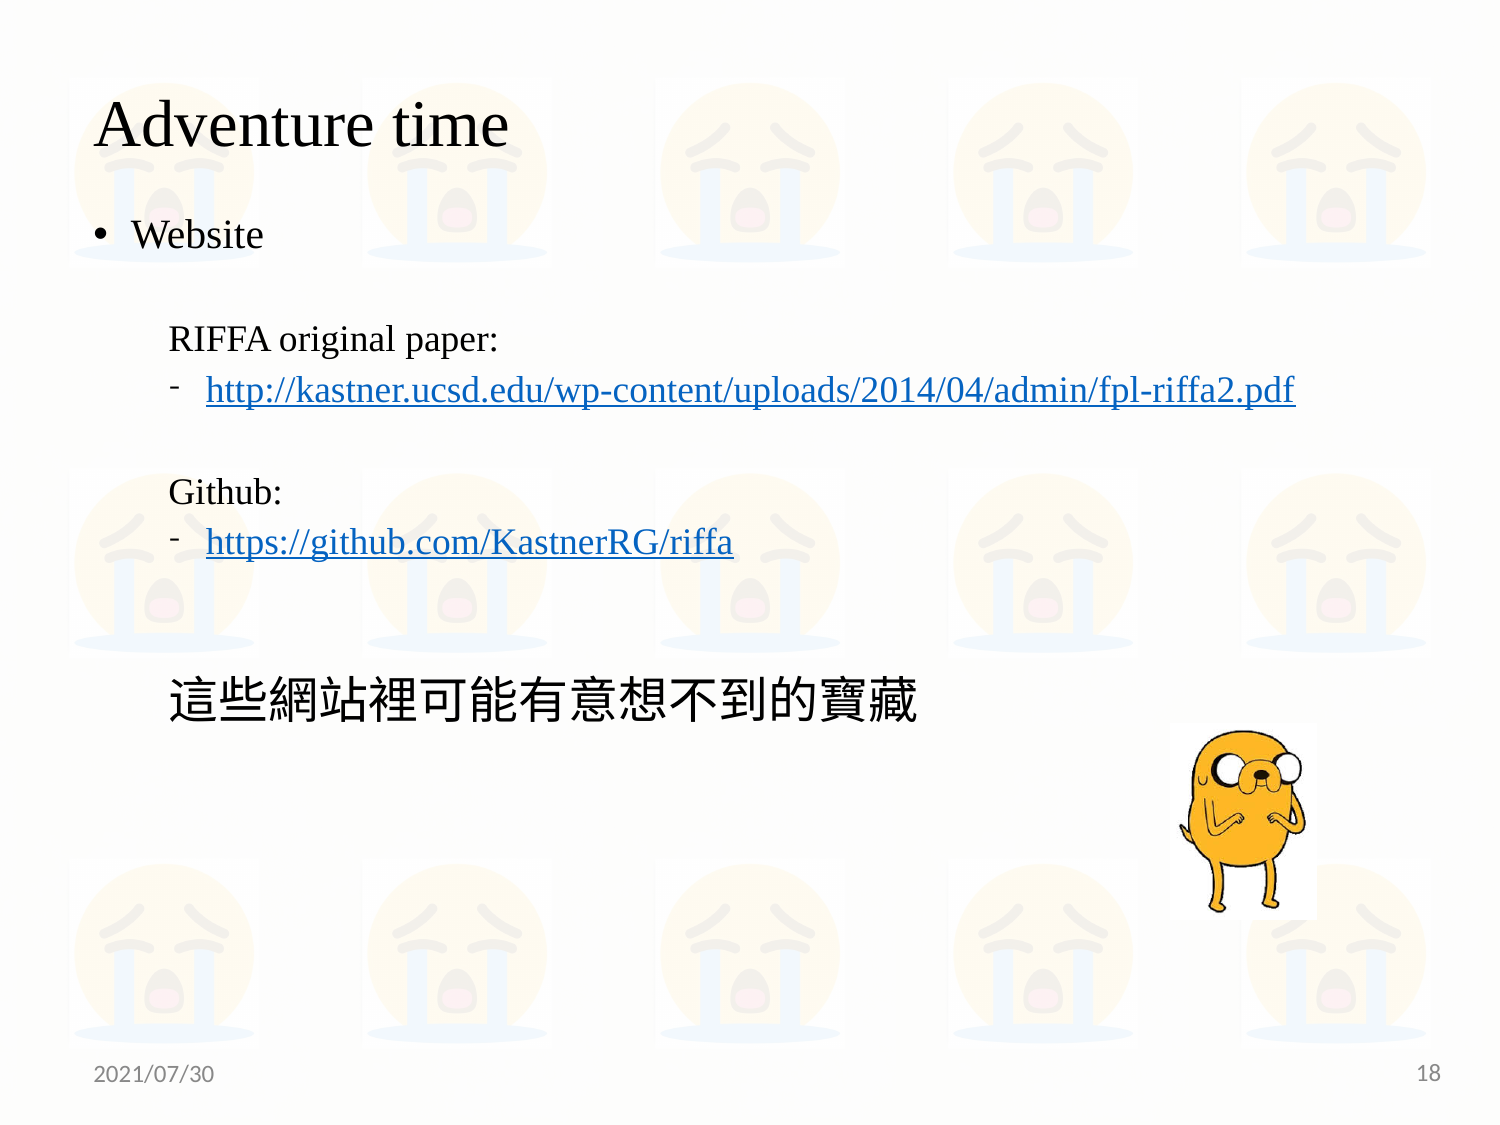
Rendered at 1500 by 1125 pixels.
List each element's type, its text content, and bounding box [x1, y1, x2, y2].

slide_number ‹#› [1118, 1041, 1457, 1101]
list Website RIFFA original paper: http://kastner.ucsd.edu/wp-content/uploads/2014/04/admin/fpl-riffa2.pdf Github: https://github.com/KastnerRG/riffa 這些網站裡可能有意想不到的寶藏 [78, 205, 1433, 1042]
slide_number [78, 1042, 416, 1103]
picture [1169, 723, 1317, 920]
title Adventure time [78, 59, 1433, 190]
